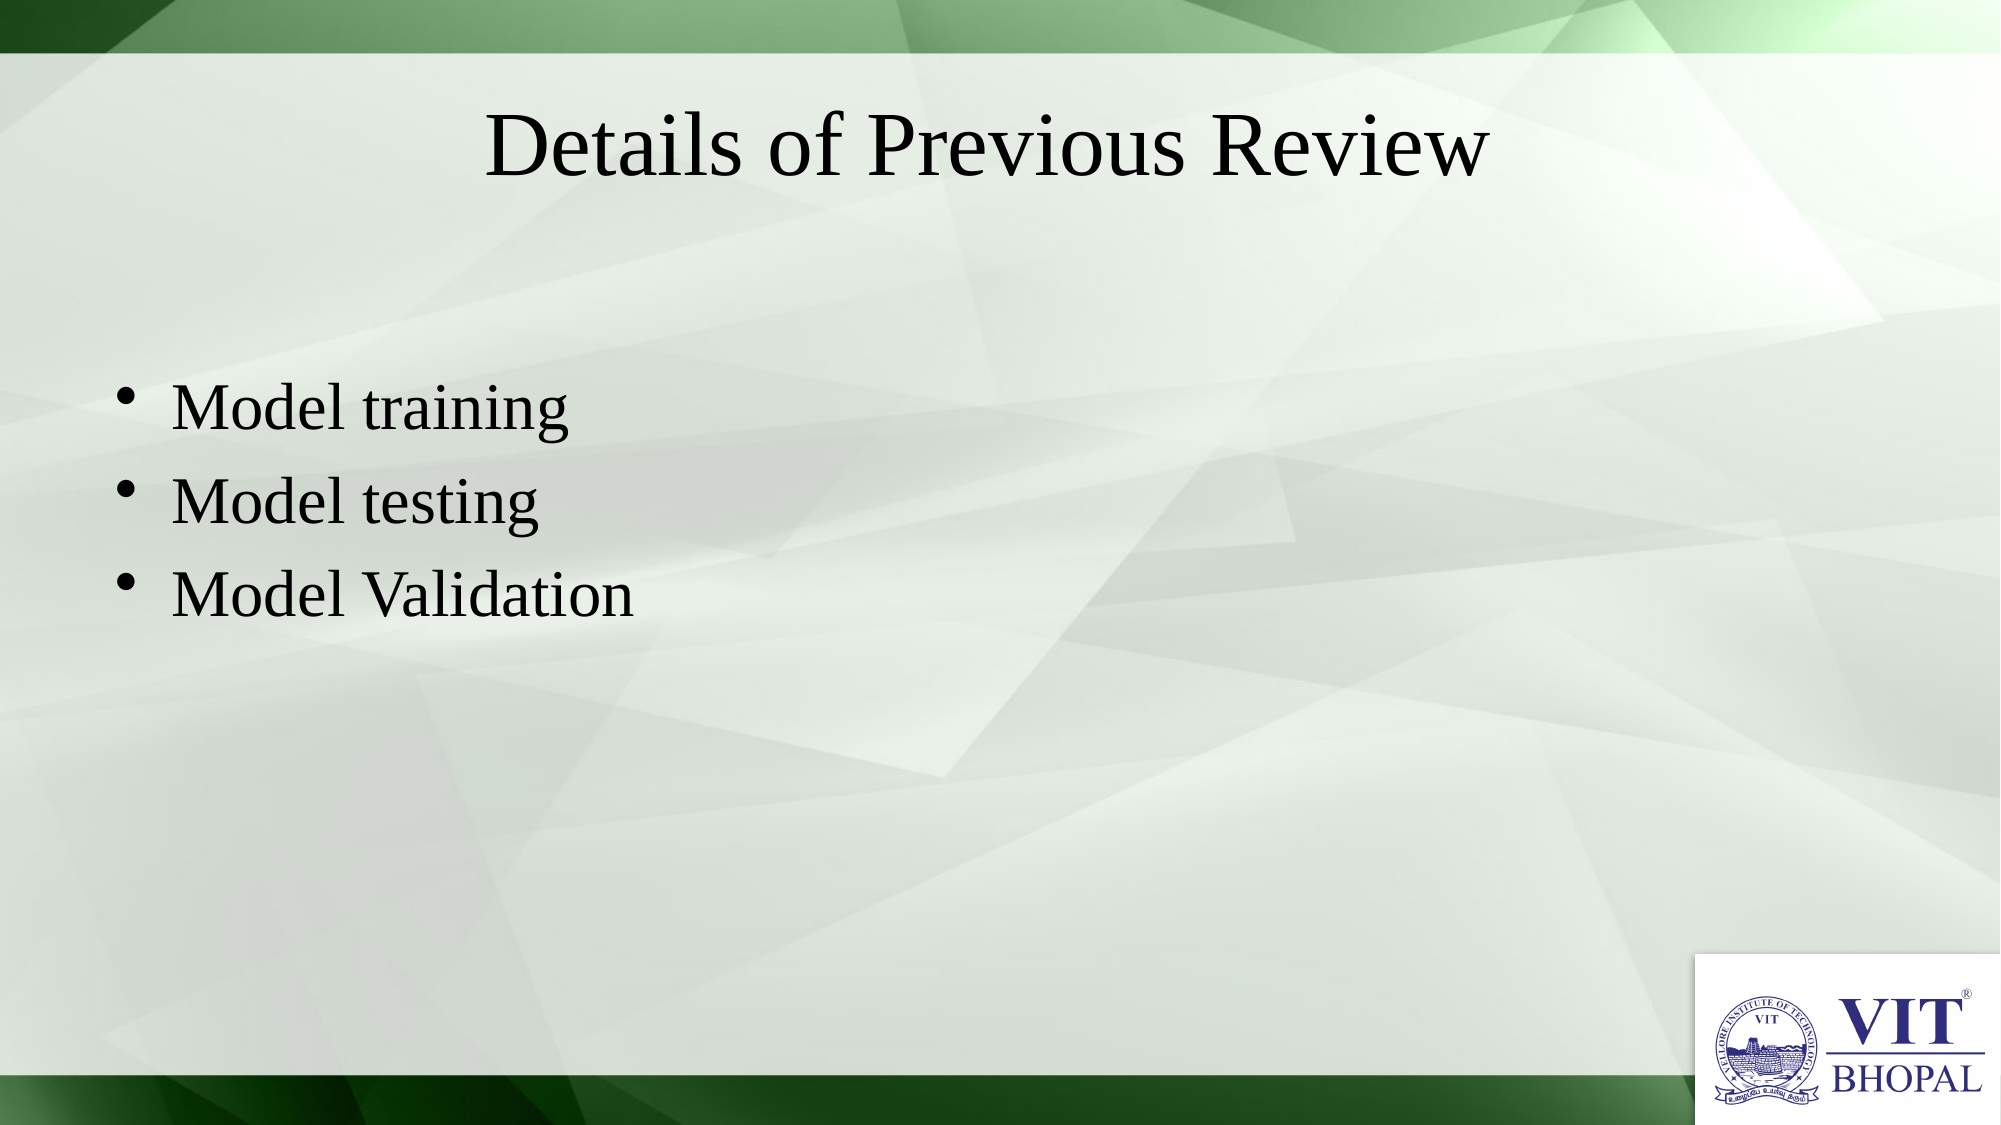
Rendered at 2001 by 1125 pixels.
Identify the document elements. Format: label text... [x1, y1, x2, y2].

list Model training Model testing Model Validation [99, 262, 1901, 1006]
picture [0, 0, 2001, 1125]
picture [1708, 968, 1992, 1125]
title Details of Previous Review [99, 44, 1901, 233]
